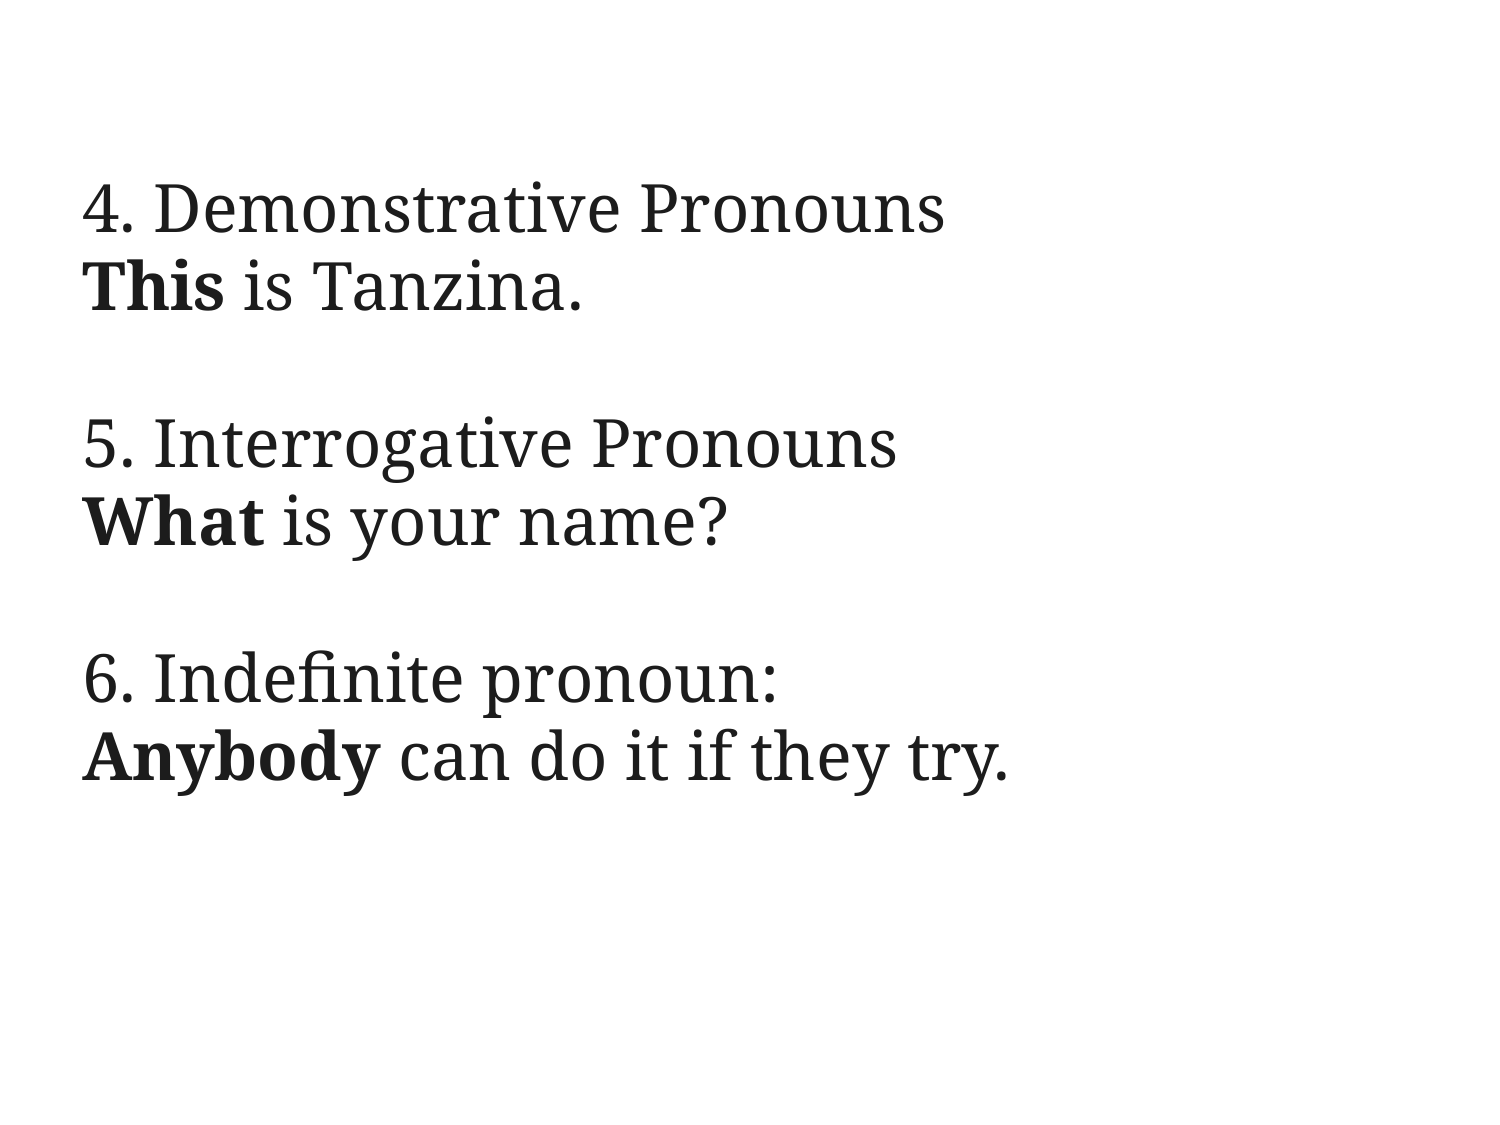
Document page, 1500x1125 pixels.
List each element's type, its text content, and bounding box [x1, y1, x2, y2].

text_box 4. Demonstrative Pronouns This is Tanzina. 5. Interrogative Pronouns What is your name? 6. Indefinite pronoun: Anybody can do it if they try. [82, 90, 1500, 1065]
